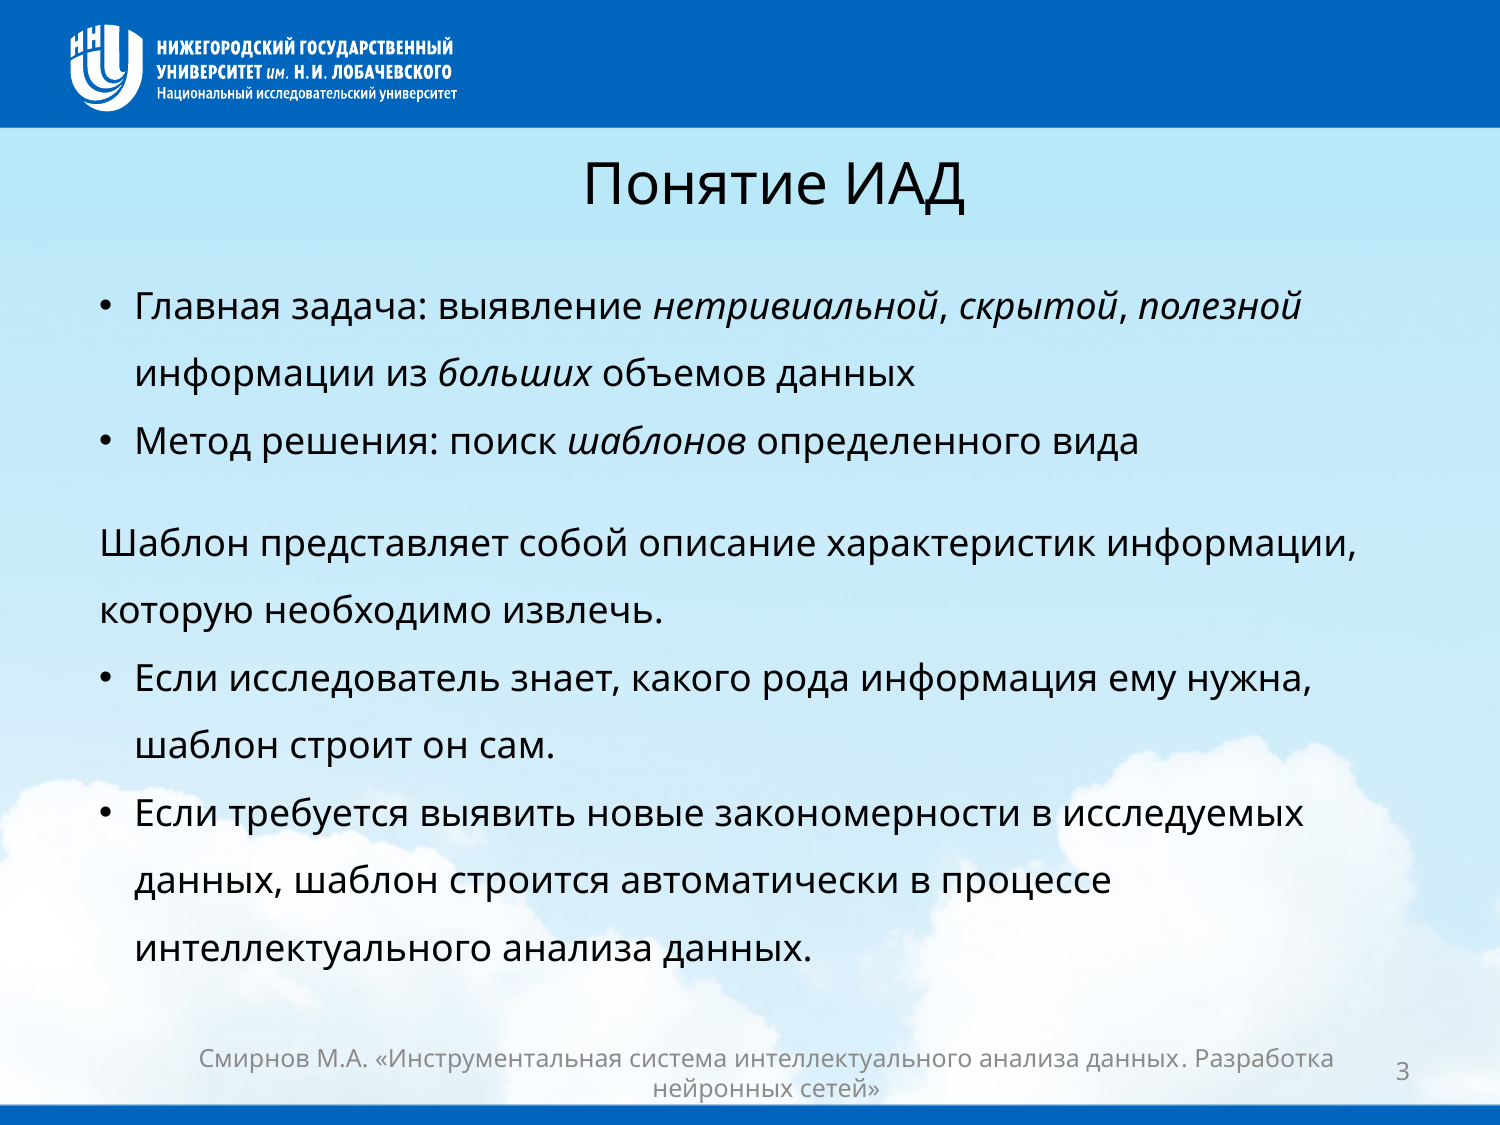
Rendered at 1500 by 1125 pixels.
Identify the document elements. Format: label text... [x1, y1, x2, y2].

text_box Главная задача: выявление нетривиальной, скрытой, полезной информации из больших объемов данных Метод решения: поиск шаблонов определенного вида [84, 251, 1465, 470]
picture [0, 0, 1500, 1125]
slide_number 3 [1385, 1042, 1425, 1103]
footer Смирнов М.А. «Инструментальная система интеллектуального анализа данных. Разработка нейронных сетей» [149, 1042, 1385, 1103]
text_box Шаблон представляет собой описание характеристик информации, которую необходимо извлечь. Если исследователь знает, какого рода информация ему нужна, шаблон строит он сам. Если требуется выявить новые закономерности в исследуемых данных, шаблон строится автоматически в процессе интеллектуального анализа данных. [84, 488, 1465, 976]
text_box Понятие ИАД [568, 138, 981, 224]
